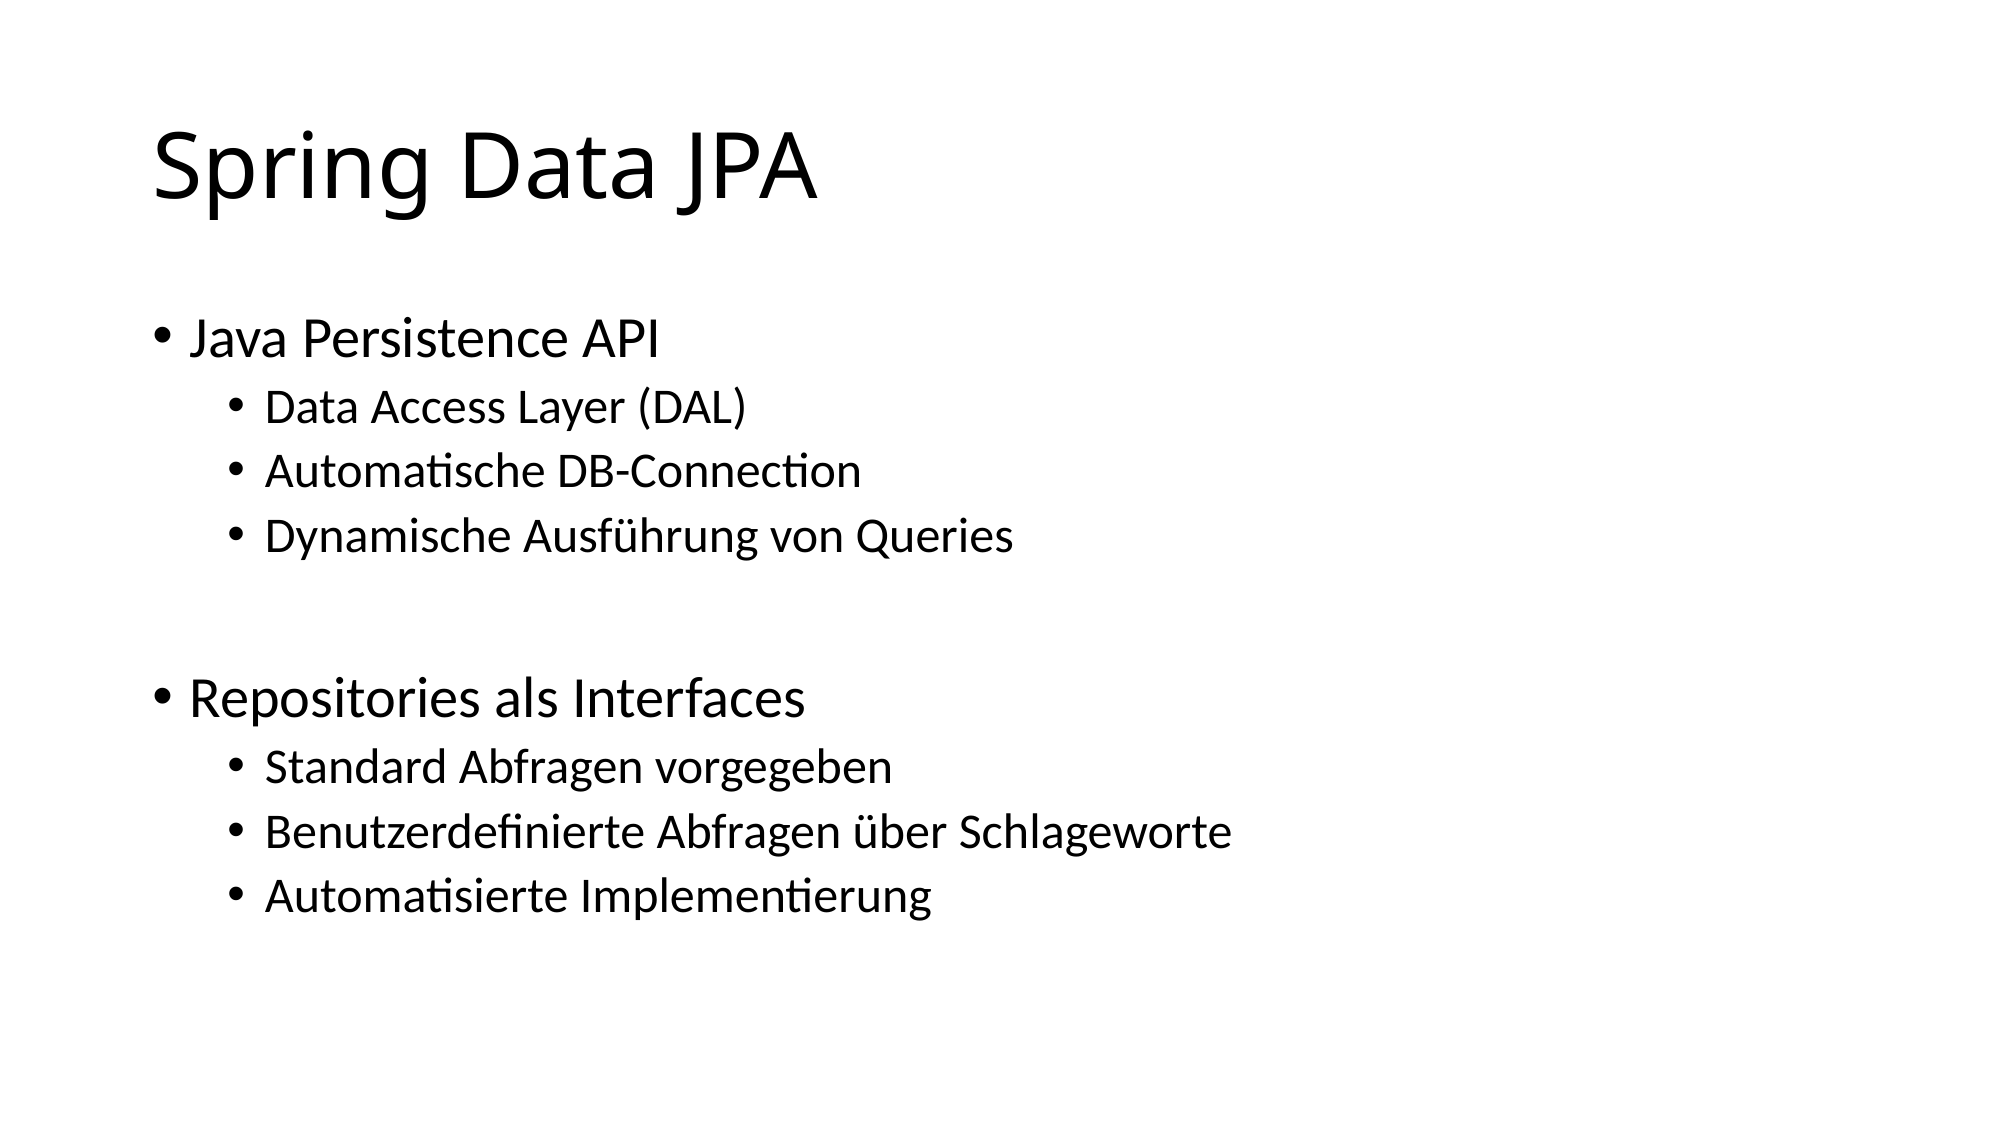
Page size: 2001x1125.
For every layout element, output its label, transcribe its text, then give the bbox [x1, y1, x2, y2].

list Java Persistence API Data Access Layer (DAL) Automatische DB-Connection Dynamische Ausführung von Queries Repositories als Interfaces Standard Abfragen vorgegeben Benutzerdefinierte Abfragen über Schlageworte Automatisierte Implementierung [137, 299, 1863, 1014]
title Spring Data JPA [137, 59, 1863, 278]
